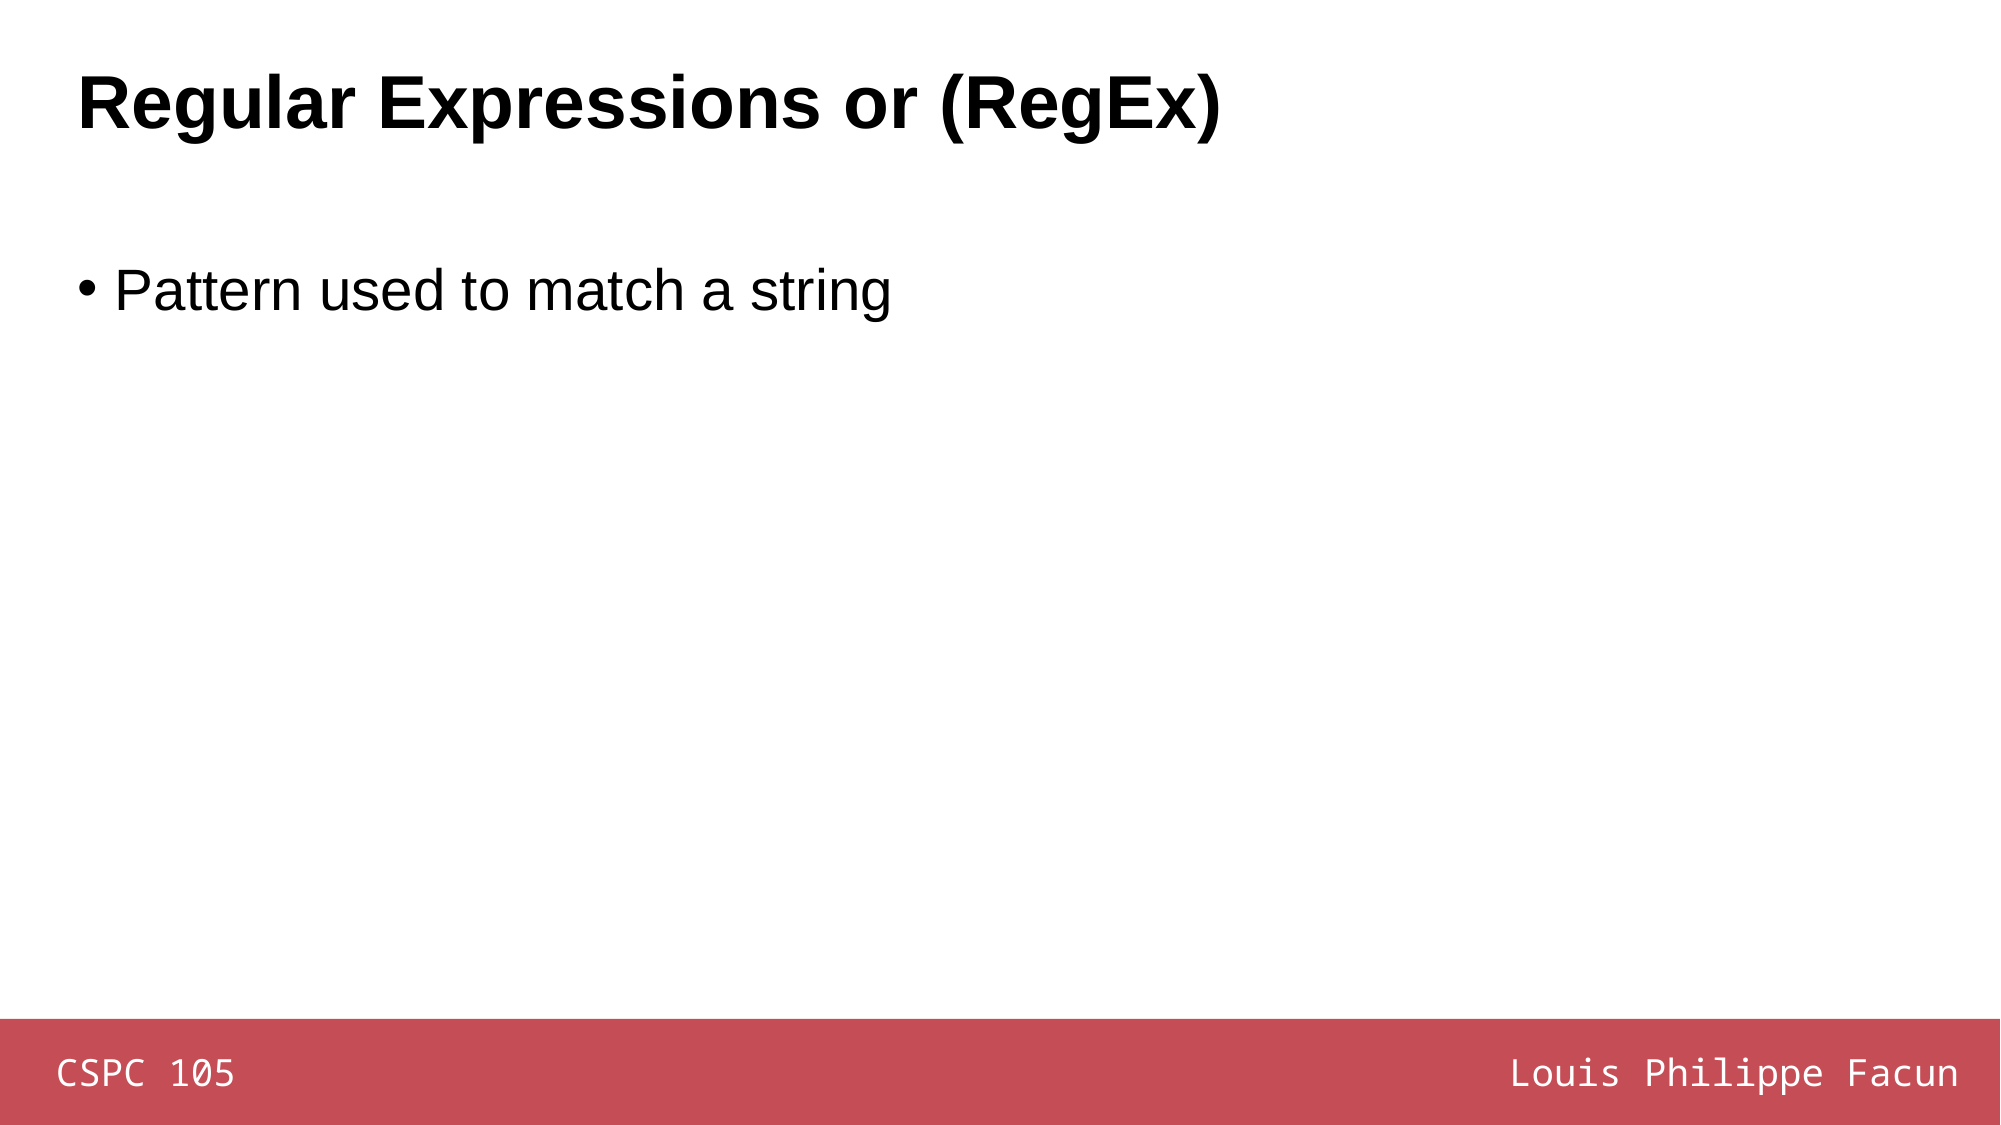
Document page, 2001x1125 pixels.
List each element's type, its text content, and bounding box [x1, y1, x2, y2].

text_box [0, 1018, 2000, 1125]
text_box CSPC 105 [41, 1041, 572, 1102]
list Pattern used to match a string [62, 209, 1942, 900]
title Regular Expressions or (RegEx) [62, 60, 1942, 149]
text_box Louis Philippe Facun [1443, 1041, 1974, 1102]
